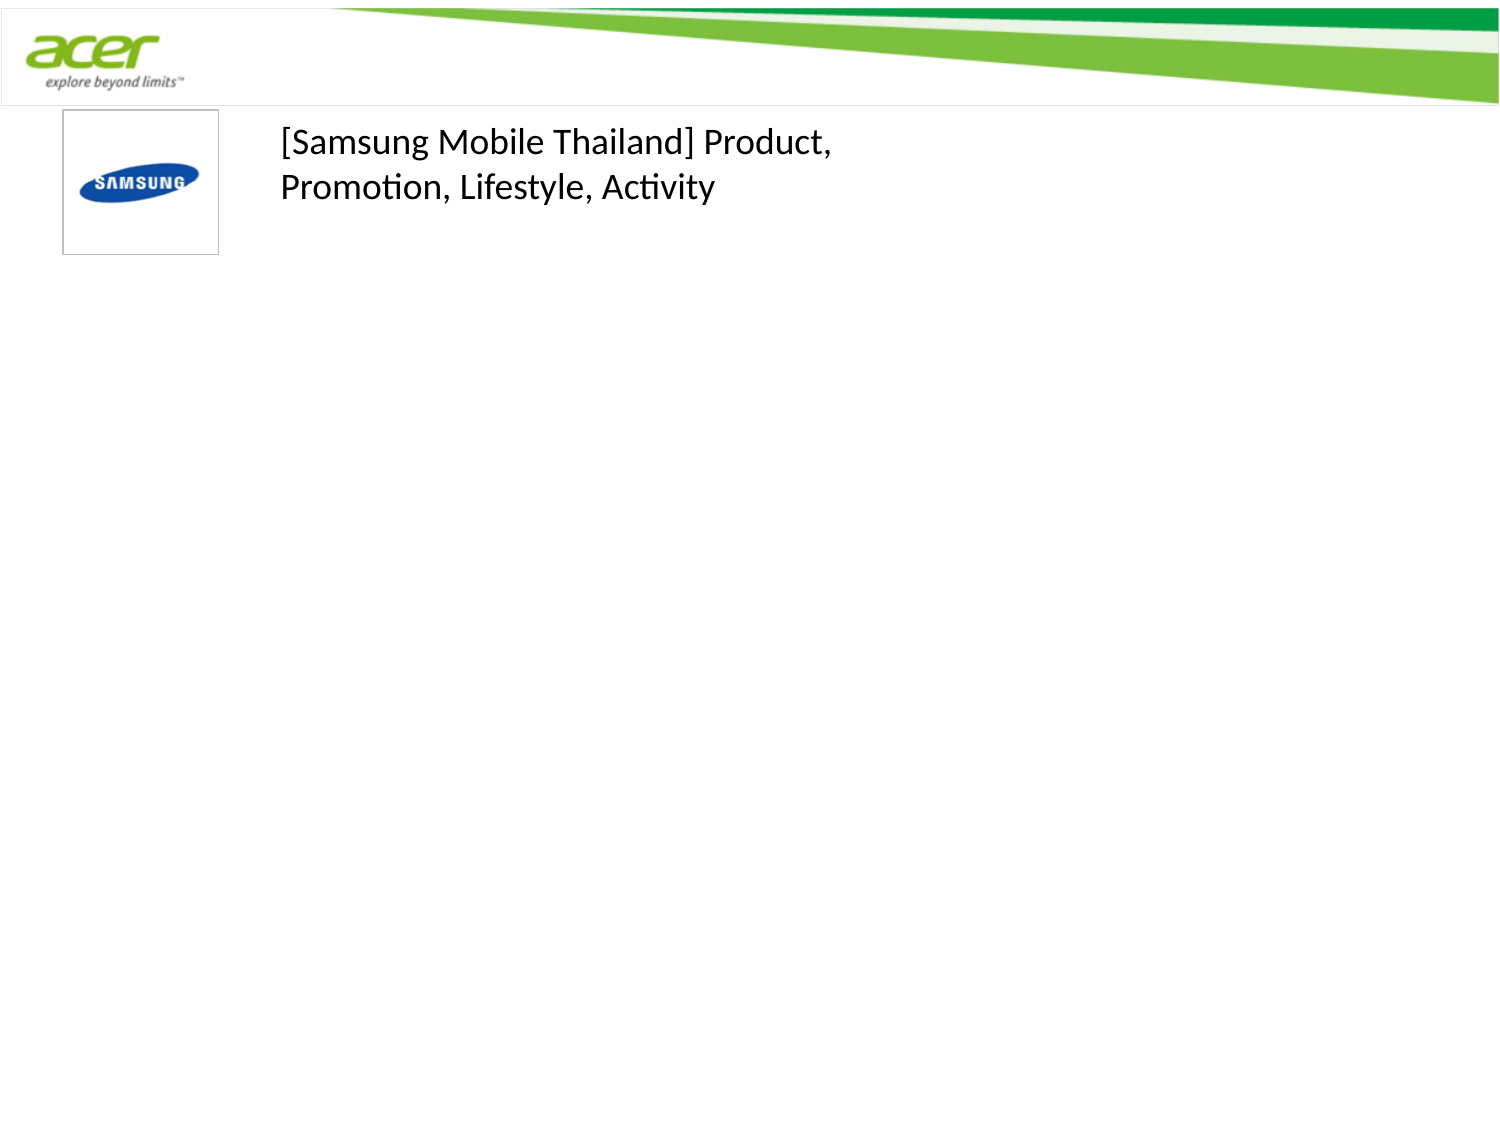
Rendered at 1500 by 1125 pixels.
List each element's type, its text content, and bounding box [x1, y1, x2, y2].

text_box [Samsung Mobile Thailand] Product, Promotion, Lifestyle, Activity [265, 116, 1204, 215]
picture [62, 109, 219, 255]
picture [0, 7, 1500, 107]
